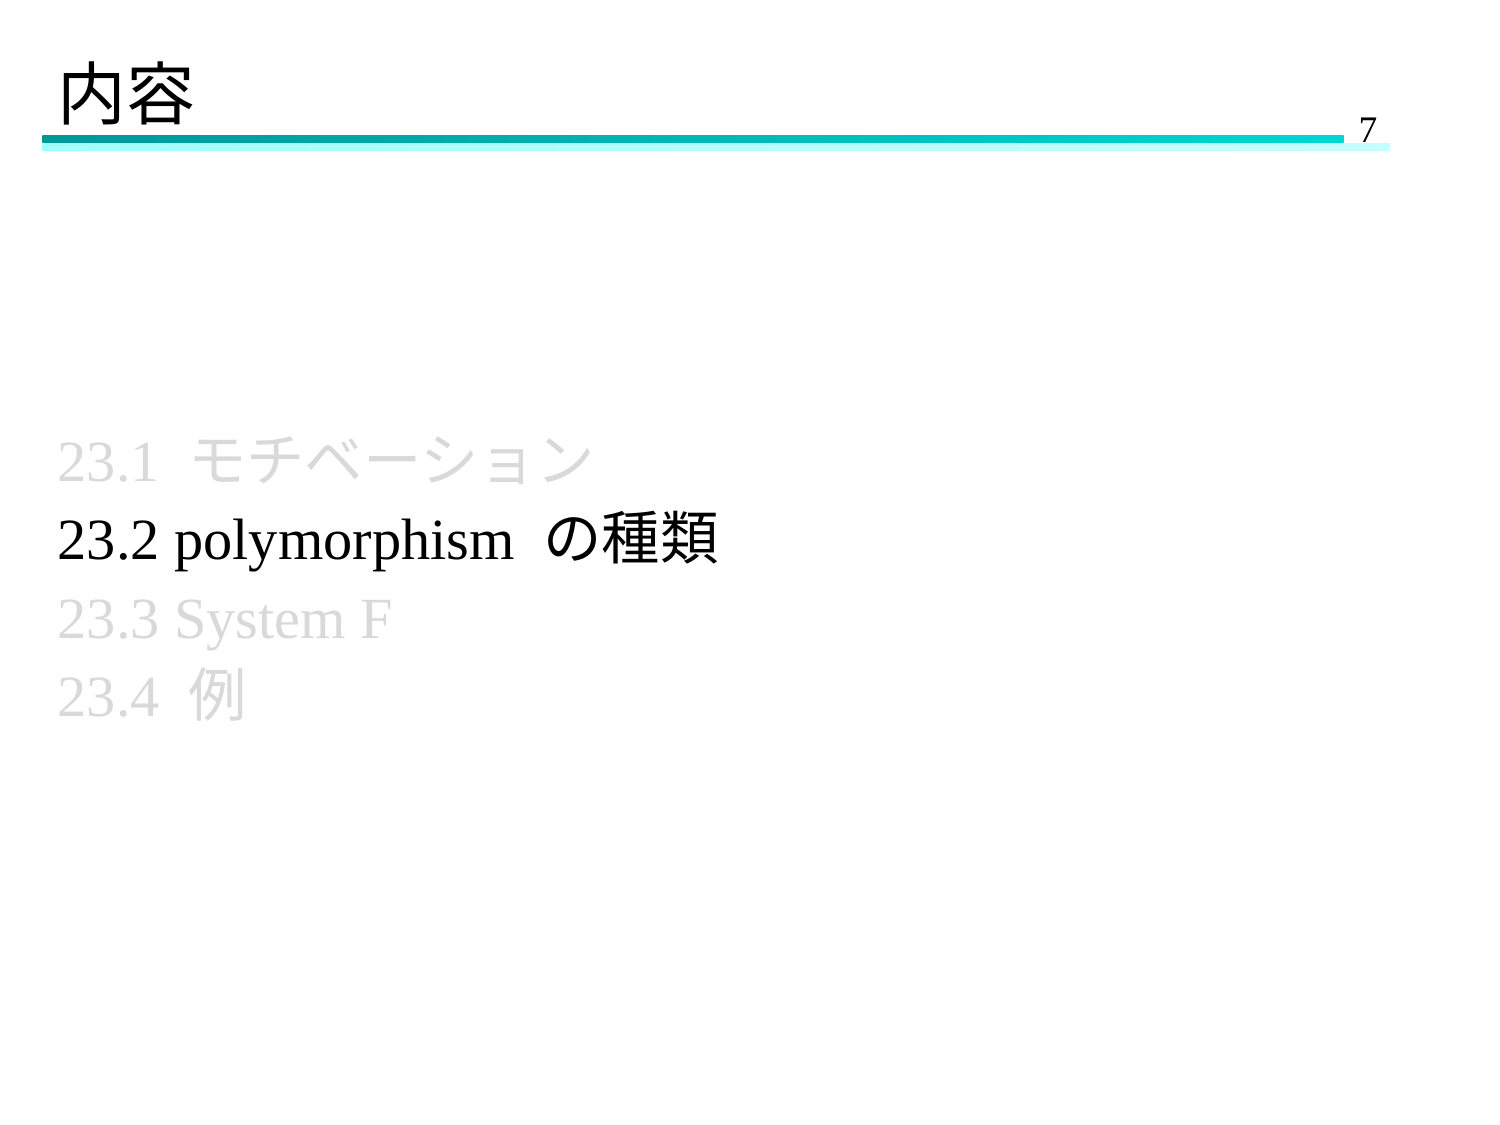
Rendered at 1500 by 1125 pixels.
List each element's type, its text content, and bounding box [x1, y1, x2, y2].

list 23.1 モチベーション 23.2 polymorphism の種類 23.3 System F 23.4 例 [42, 180, 1458, 1080]
title 内容 [42, 22, 1458, 173]
